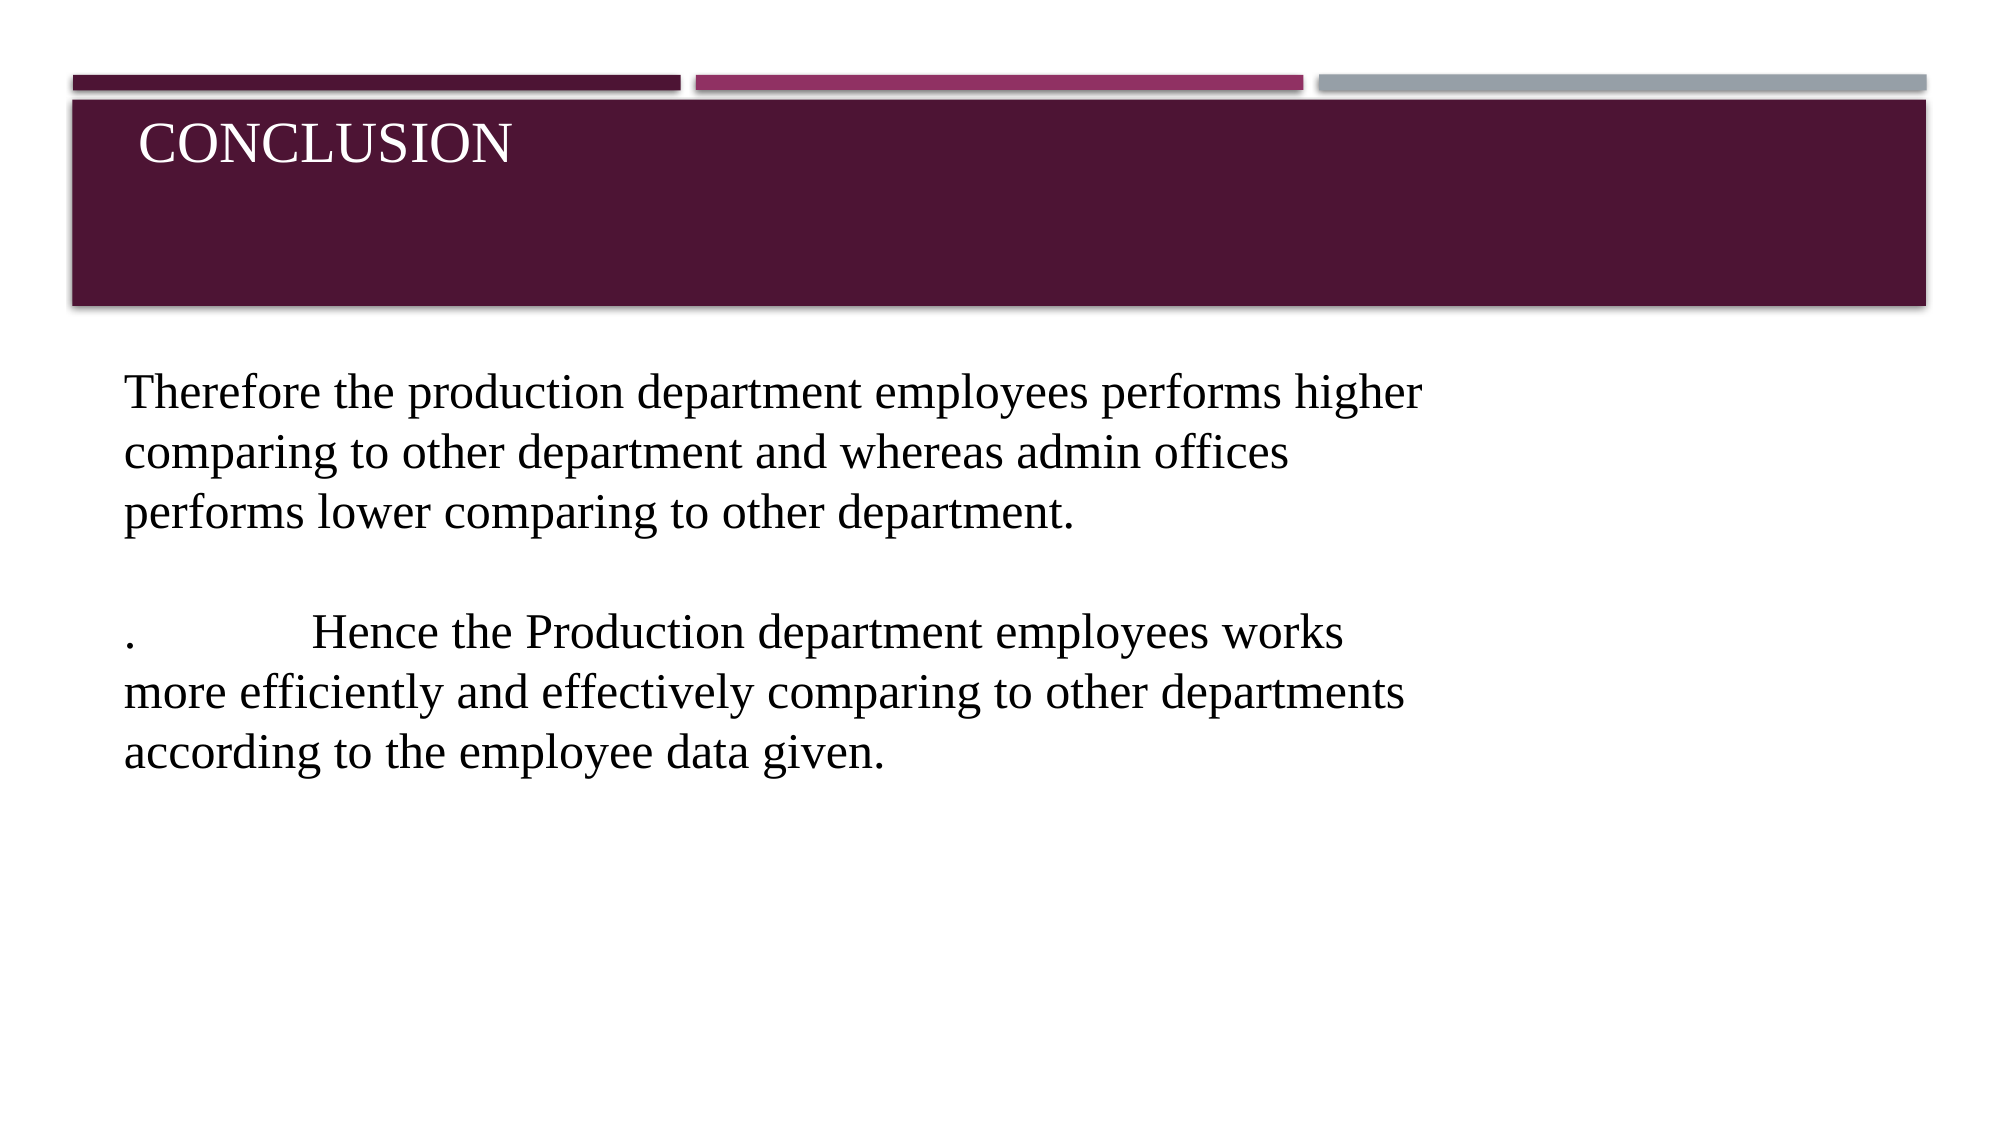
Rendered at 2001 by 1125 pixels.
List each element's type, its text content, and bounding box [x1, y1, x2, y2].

text_box Therefore the production department employees performs higher comparing to other department and whereas admin offices performs lower comparing to other department. . Hence the Production department employees works more efficiently and effectively comparing to other departments according to the employee data given. [123, 358, 1427, 779]
title conclusion [123, 63, 1877, 182]
